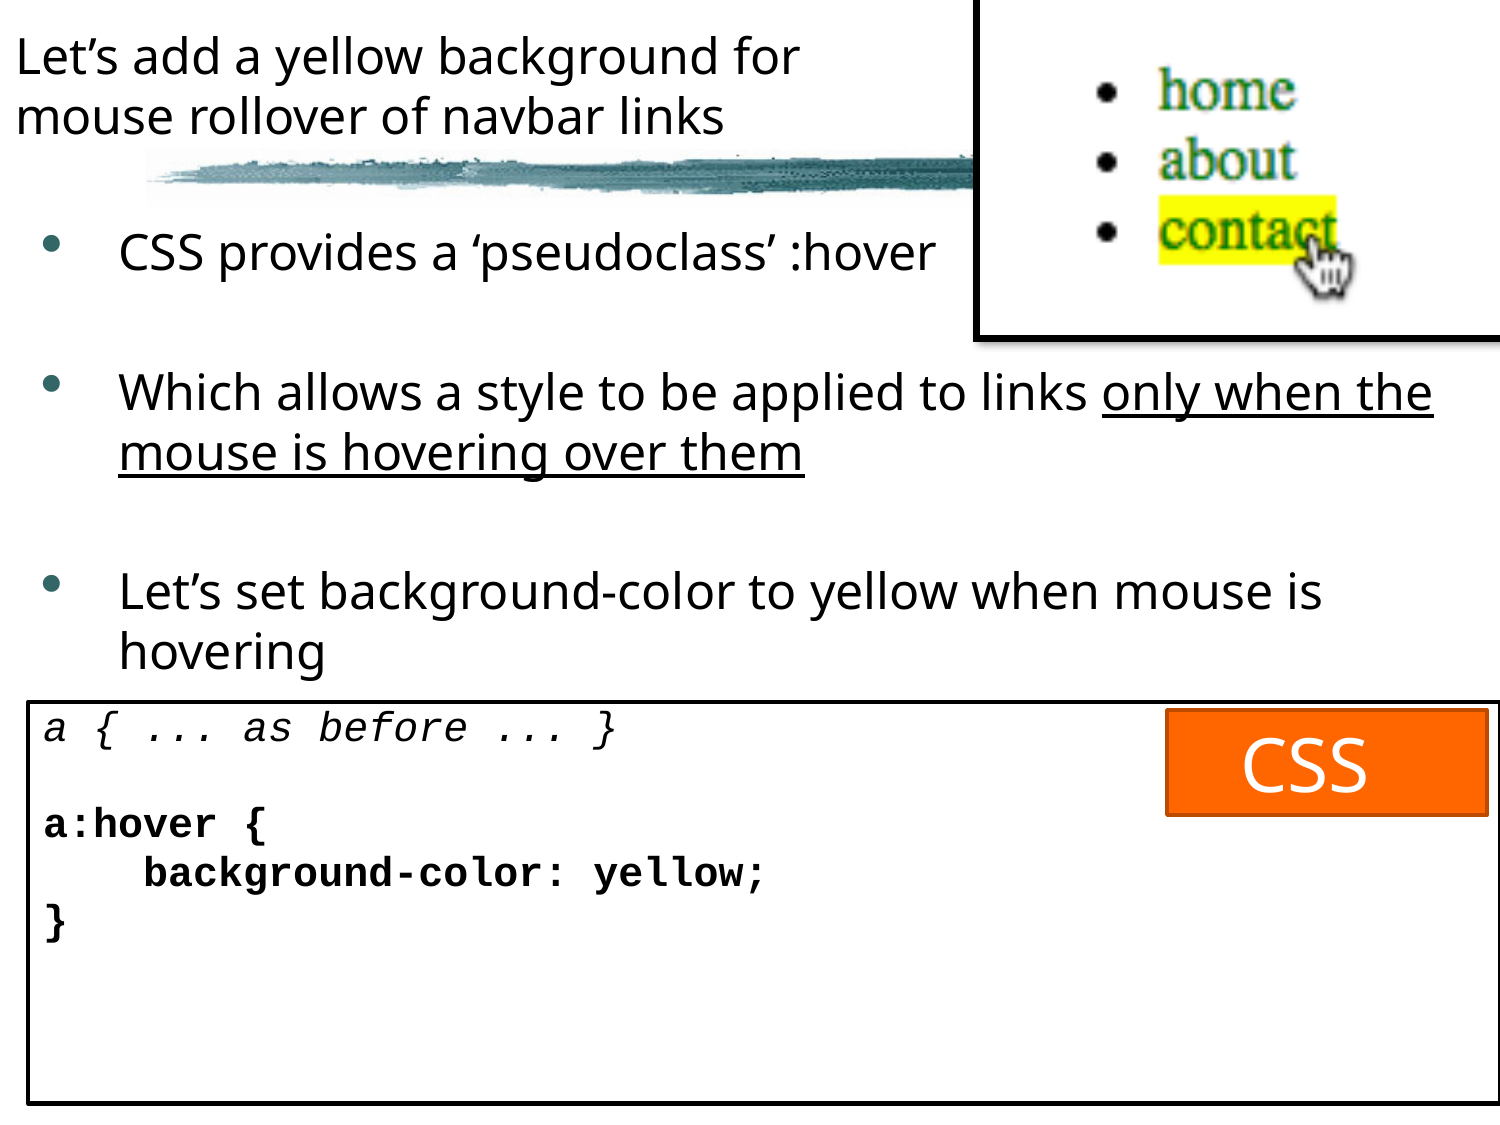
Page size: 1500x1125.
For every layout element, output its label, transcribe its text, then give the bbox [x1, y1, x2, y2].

list CSS provides a ‘pseudoclass’ :hover Which allows a style to be applied to links only when the mouse is hovering over them Let’s set background-color to yellow when mouse is hovering [28, 212, 1500, 700]
picture [979, 0, 1500, 336]
title Let’s add a yellow background for mouse rollover of navbar links [0, 0, 972, 153]
text_box a { ... as before ... } a:hover { background-color: yellow; } [26, 700, 1500, 1106]
picture [146, 153, 973, 208]
text_box CSS [1165, 708, 1489, 817]
